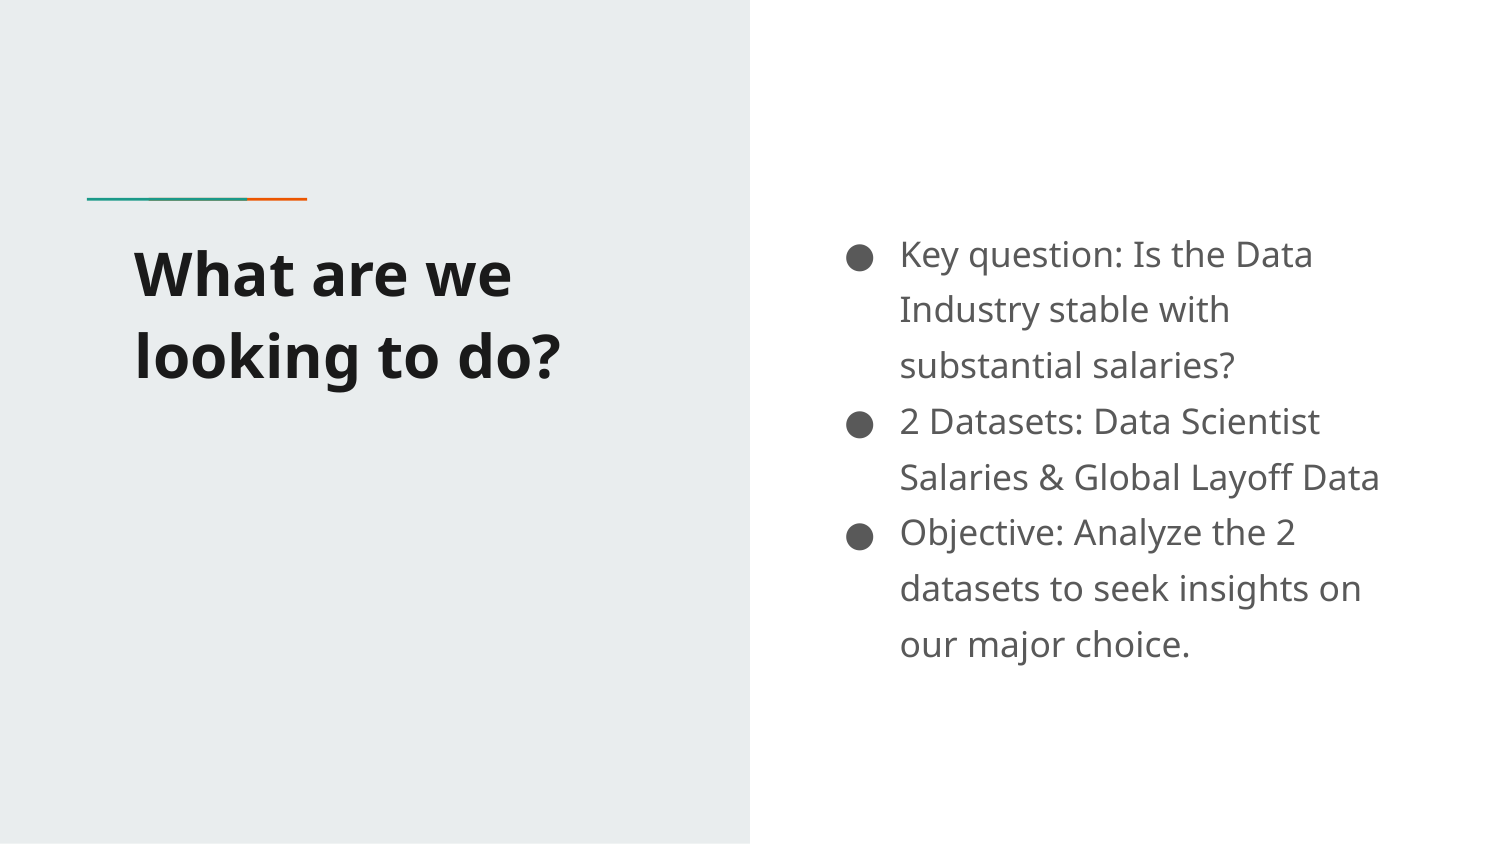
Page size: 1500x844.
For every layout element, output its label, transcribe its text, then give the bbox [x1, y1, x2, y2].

title What are we looking to do? [119, 216, 686, 494]
list Key question: Is the Data Industry stable with substantial salaries? 2 Datasets: Data Scientist Salaries & Global Layoff Data Objective: Analyze the 2 datasets to seek insights on our major choice. [809, 206, 1403, 719]
